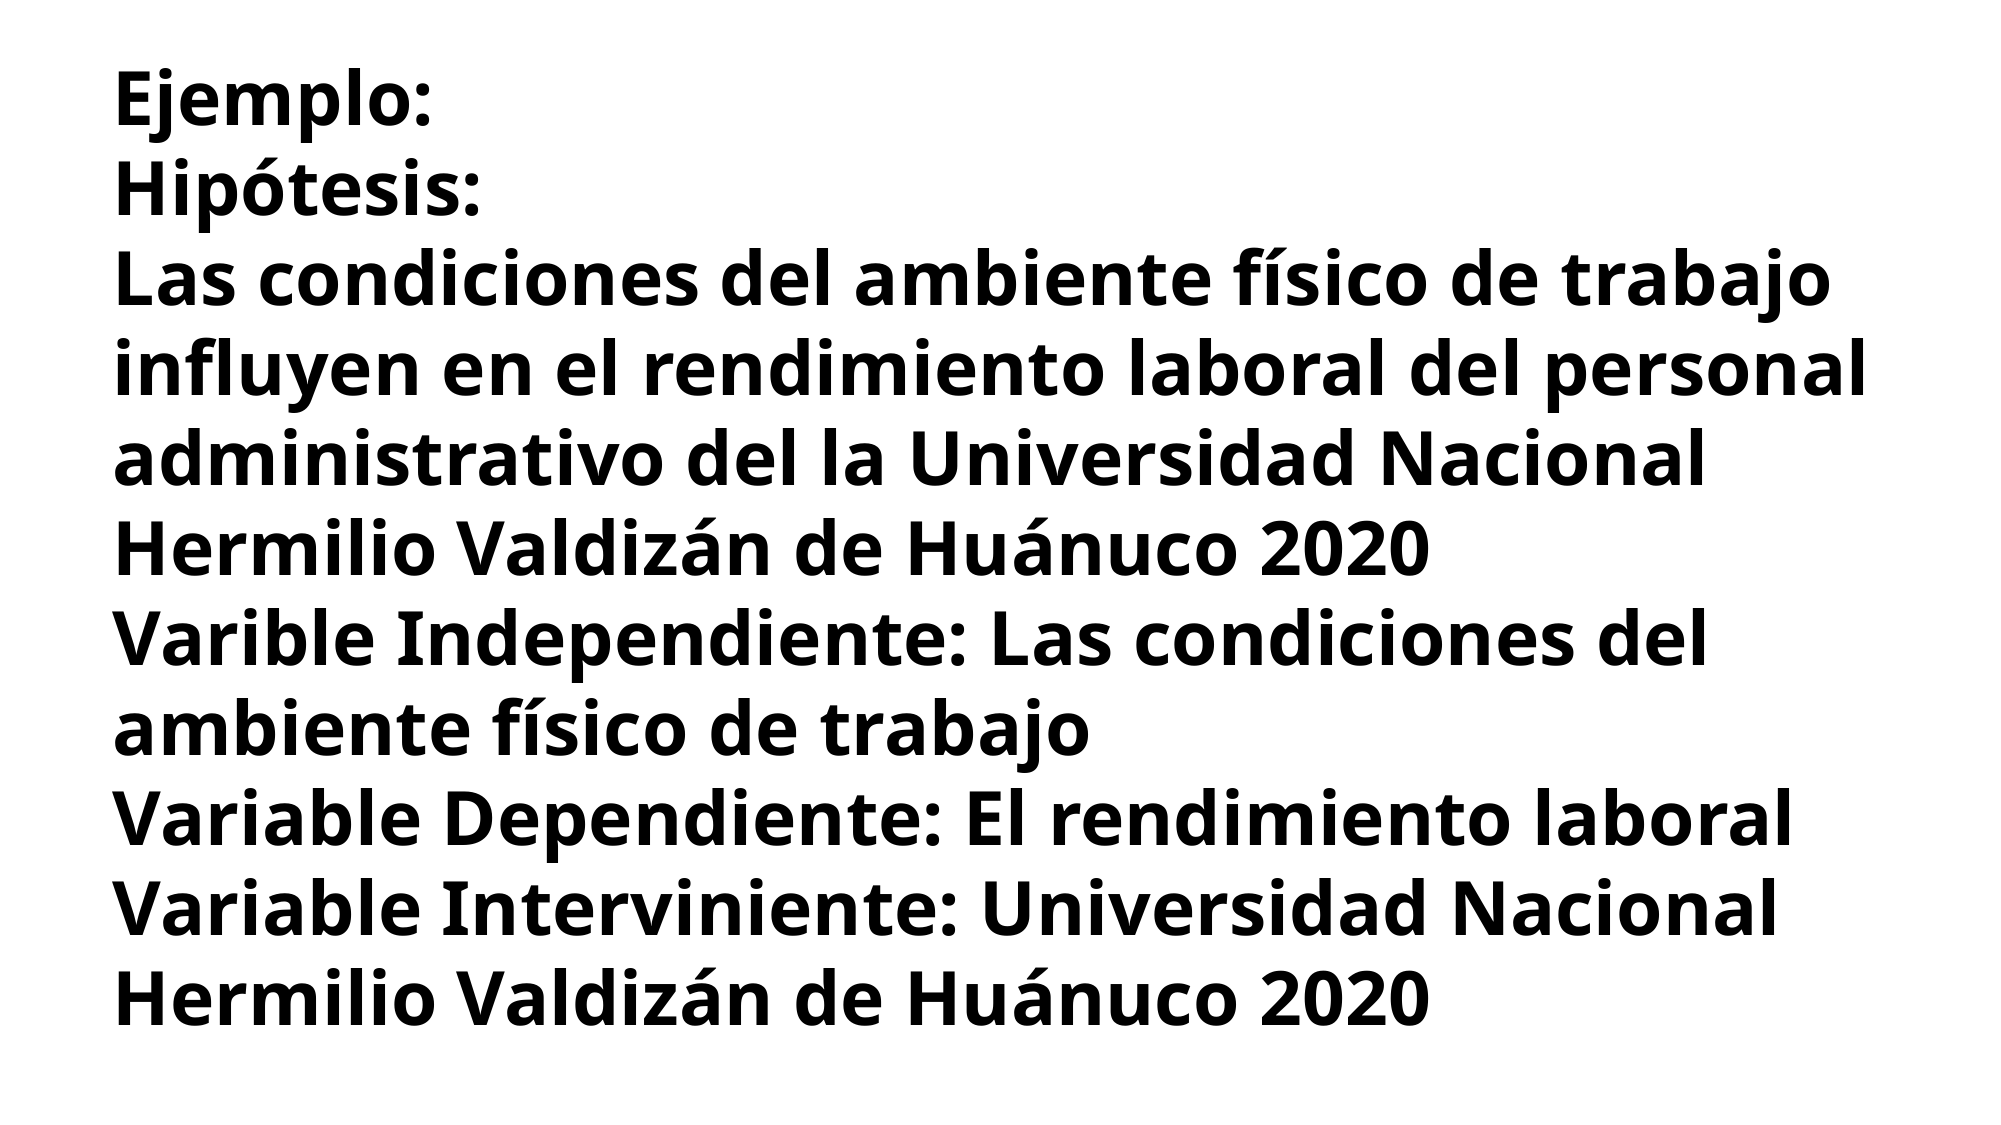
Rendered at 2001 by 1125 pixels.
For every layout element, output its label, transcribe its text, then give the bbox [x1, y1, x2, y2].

text_box Ejemplo: Hipótesis: Las condiciones del ambiente físico de trabajo influyen en el rendimiento laboral del personal administrativo del la Universidad Nacional Hermilio Valdizán de Huánuco 2020 Varible Independiente: Las condiciones del ambiente físico de trabajo Variable Dependiente: El rendimiento laboral Variable Interviniente: Universidad Nacional Hermilio Valdizán de Huánuco 2020 [98, 42, 1891, 1048]
